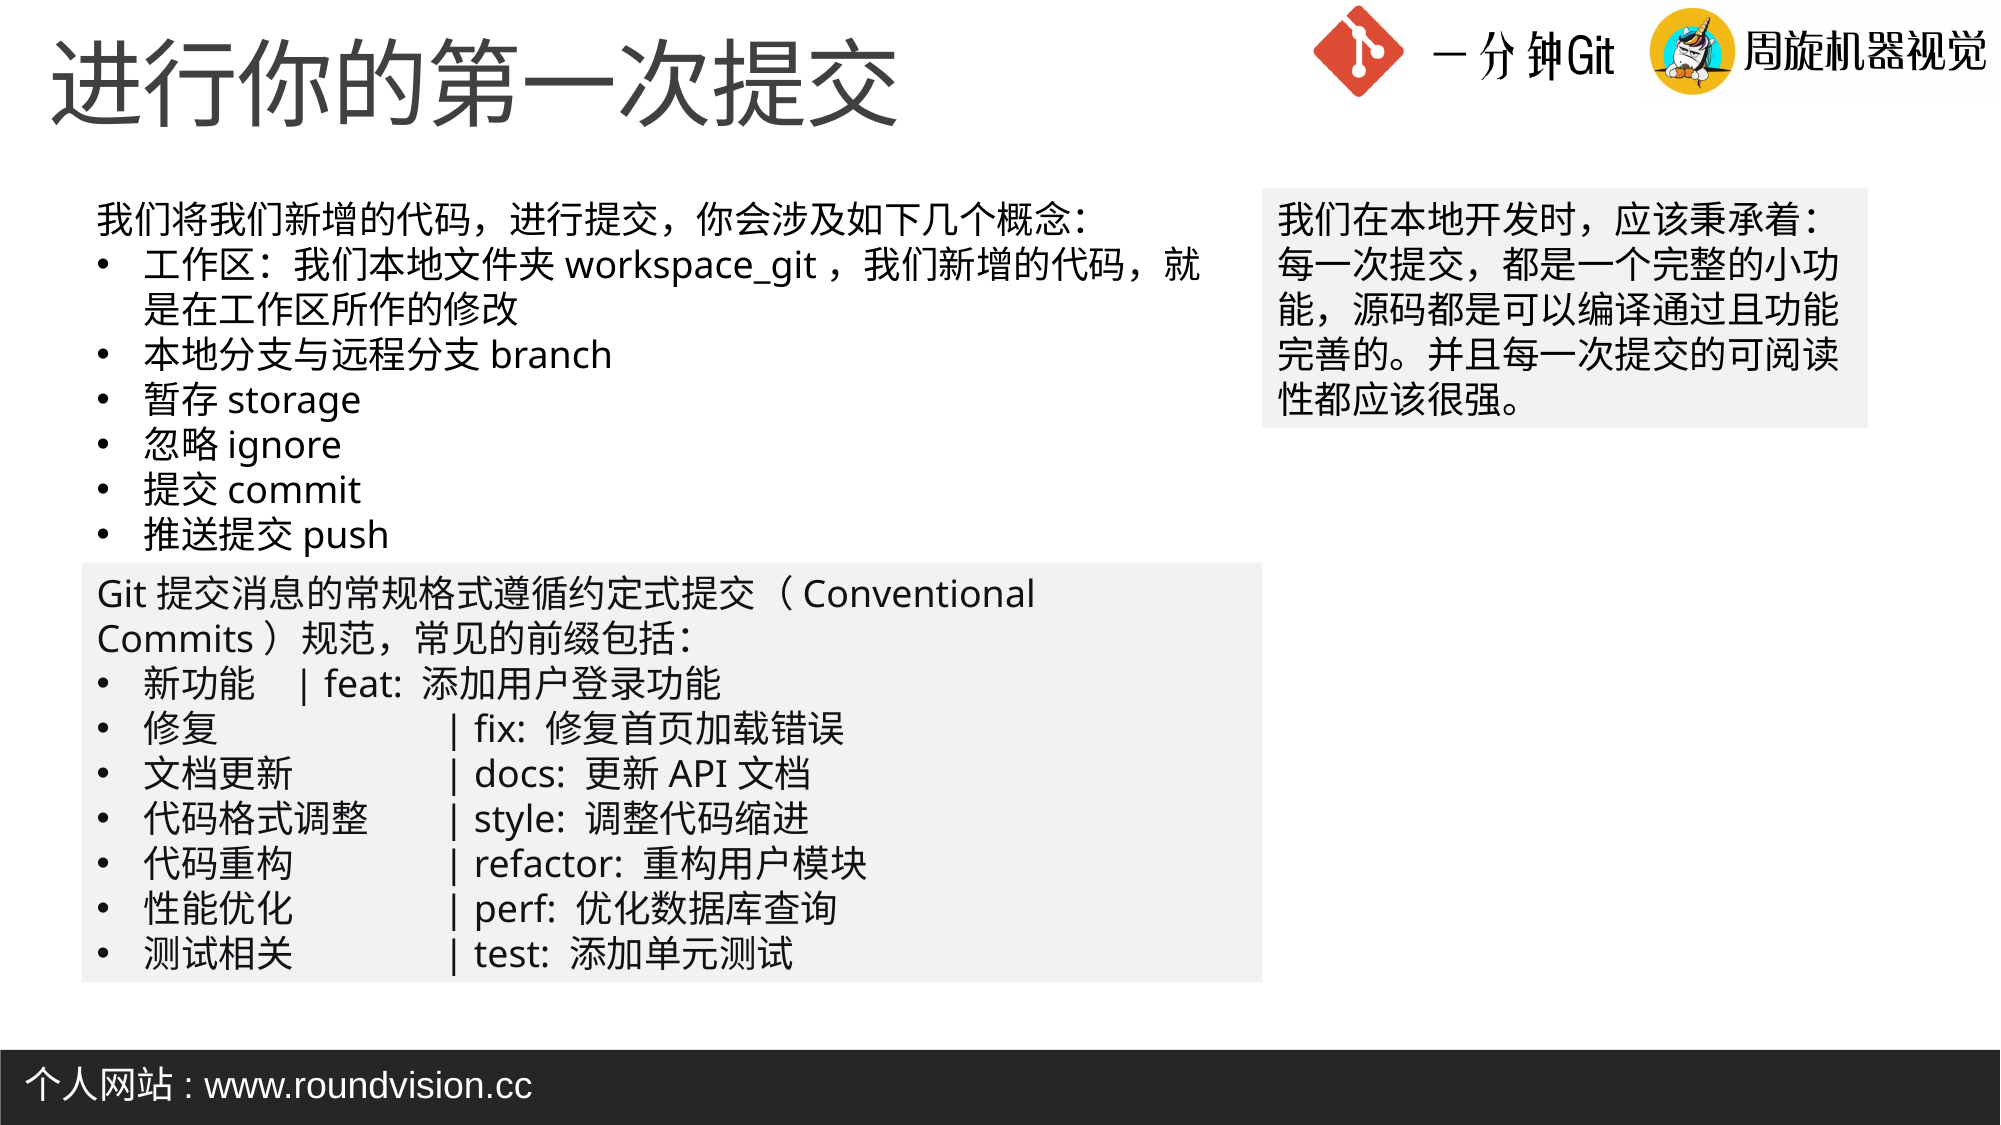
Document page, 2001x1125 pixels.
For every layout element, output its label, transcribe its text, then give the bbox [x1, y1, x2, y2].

text_box 个人网站: www.roundvision.cc [9, 1053, 760, 1113]
picture [1306, 0, 2000, 112]
text_box 我们将我们新增的代码，进行提交，你会涉及如下几个概念： 工作区：我们本地文件夹workspace_git，我们新增的代码，就是在工作区所作的修改 本地分支与远程分支branch 暂存storage 忽略ignore 提交commit 推送提交push [81, 188, 1220, 562]
text_box Git提交消息的常规格式遵循约定式提交（Conventional Commits）规范，常见的前缀包括： 新功能 | feat: 添加用户登录功能 修复 | fix: 修复首页加载错误 文档更新 | docs: 更新API文档 代码格式调整 | style: 调整代码缩进 代码重构 | refactor: 重构用户模块 性能优化 | perf: 优化数据库查询 测试相关 | test: 添加单元测试 [81, 562, 1263, 983]
title 进行你的第一次提交 [33, 23, 1080, 148]
text_box 我们在本地开发时，应该秉承着： 每一次提交，都是一个完整的小功能，源码都是可以编译通过且功能完善的。并且每一次提交的可阅读性都应该很强。 [1262, 188, 1868, 428]
